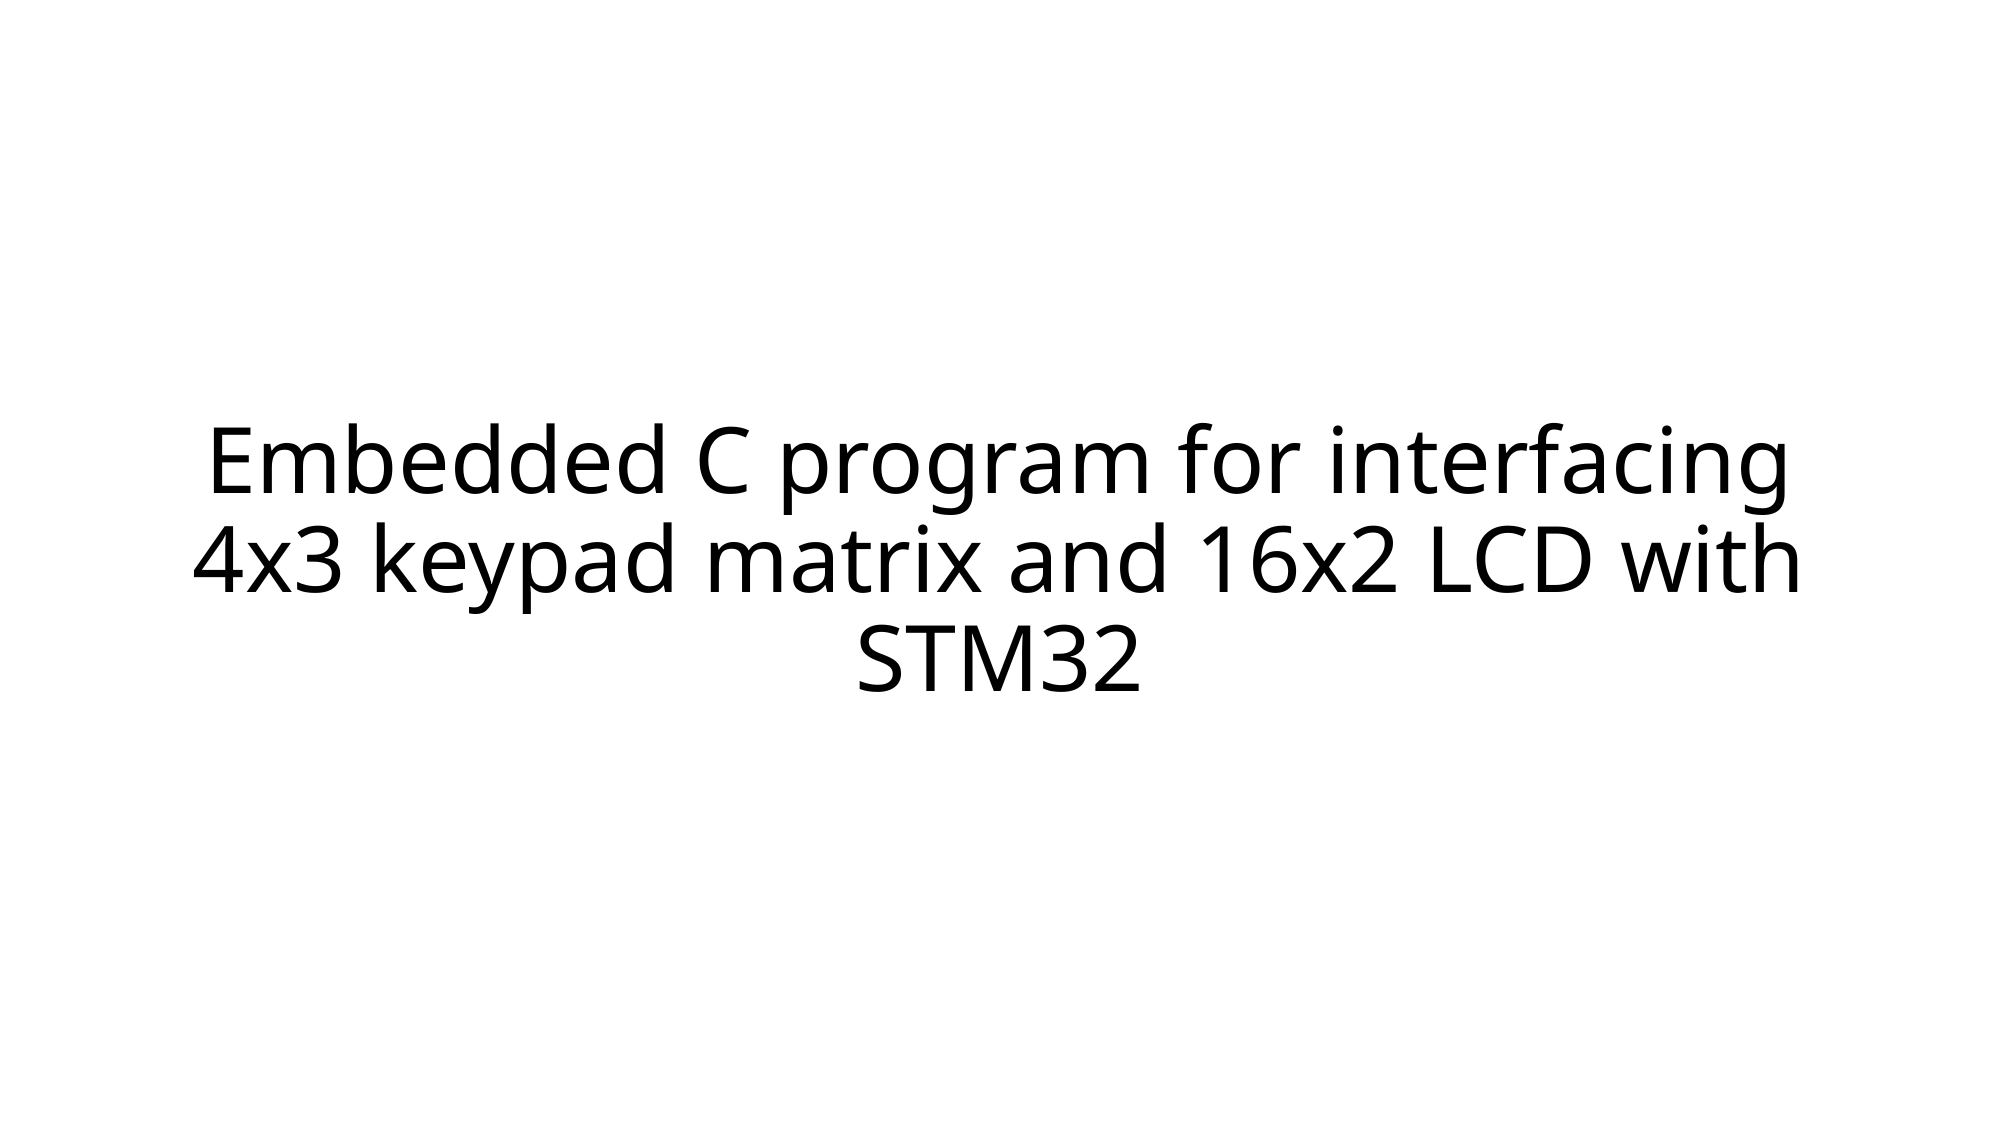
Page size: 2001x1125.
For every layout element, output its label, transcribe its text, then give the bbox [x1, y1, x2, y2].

title Embedded C program for interfacing 4x3 keypad matrix and 16x2 LCD with STM32 [137, 373, 1863, 752]
